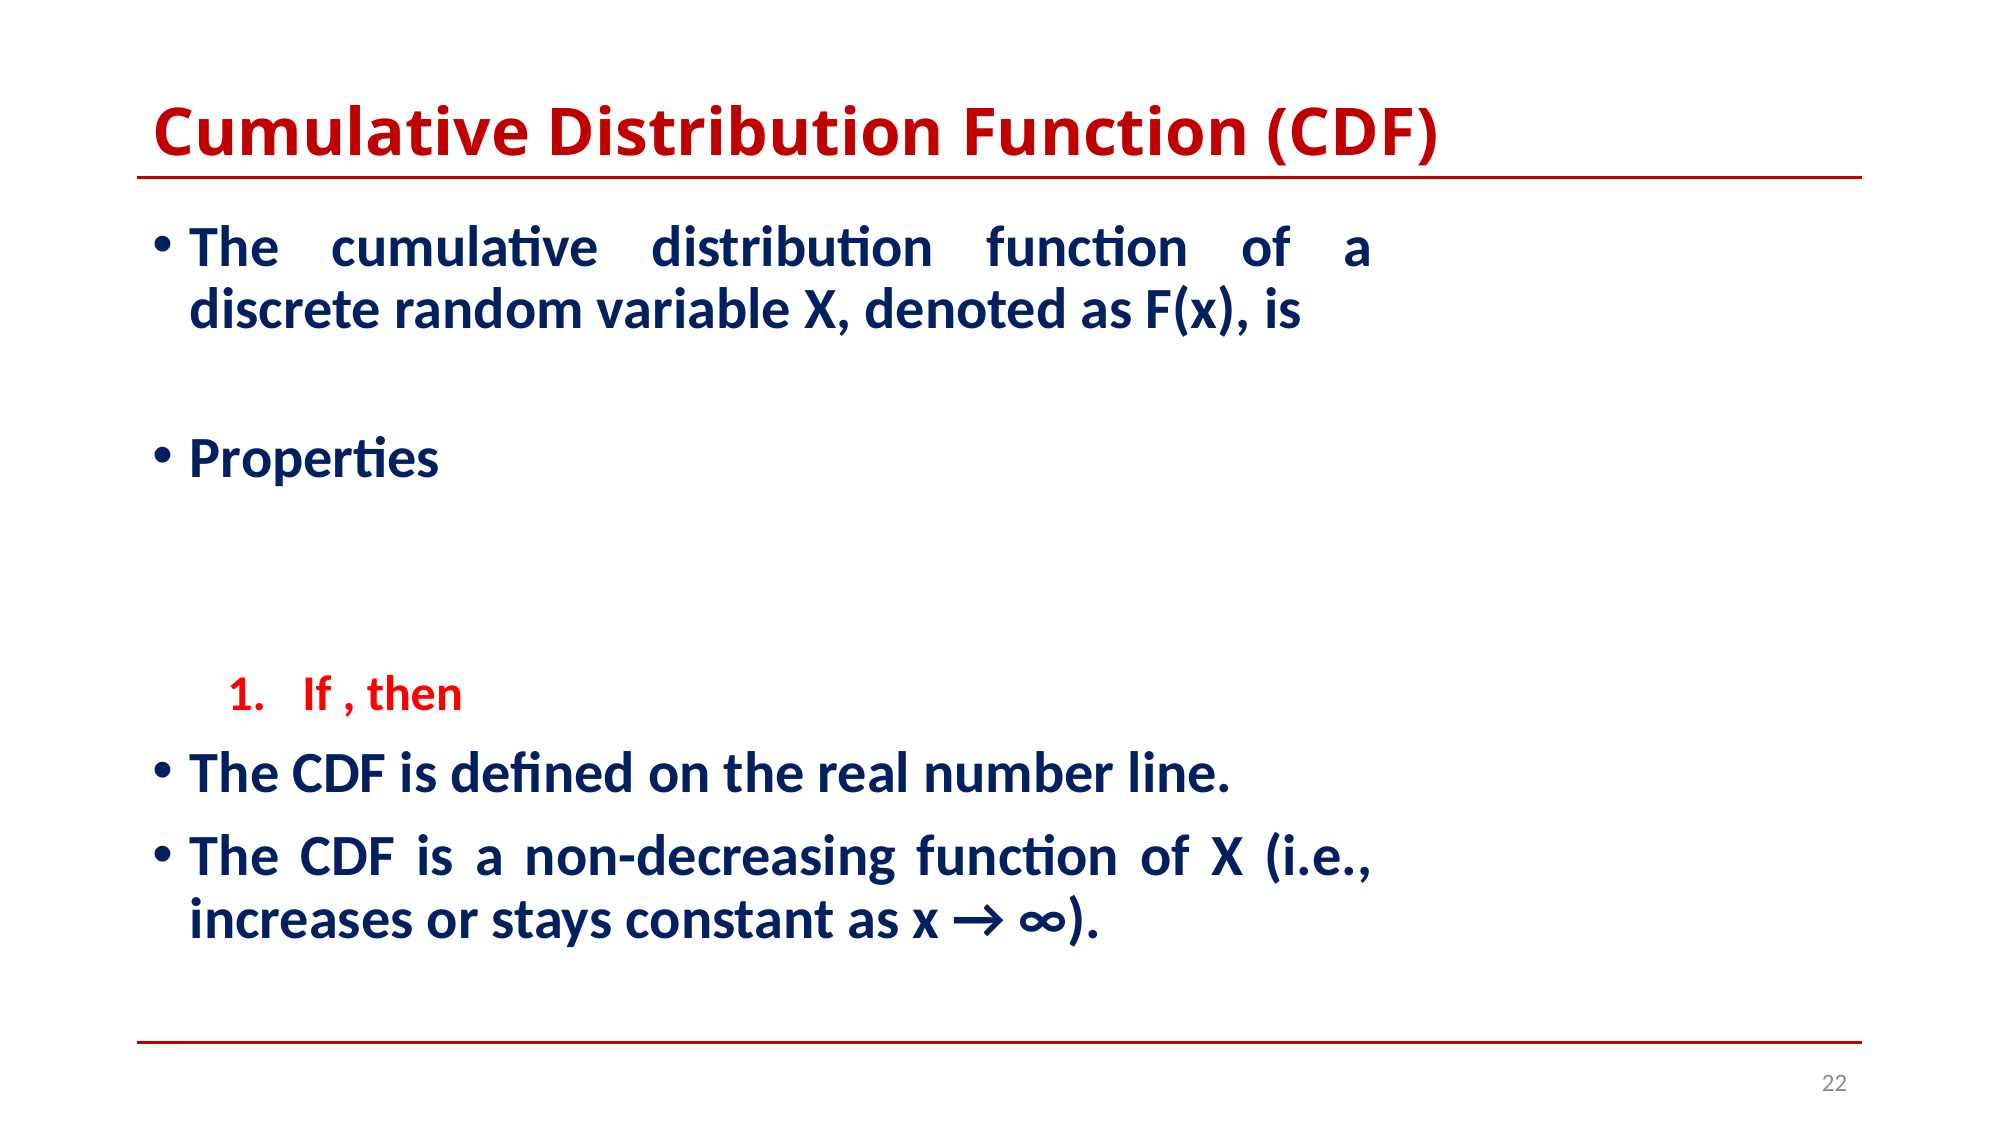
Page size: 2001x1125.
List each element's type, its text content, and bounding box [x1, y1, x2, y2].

slide_number 22 [1412, 1051, 1863, 1111]
title Cumulative Distribution Function (CDF) [137, 90, 1863, 178]
